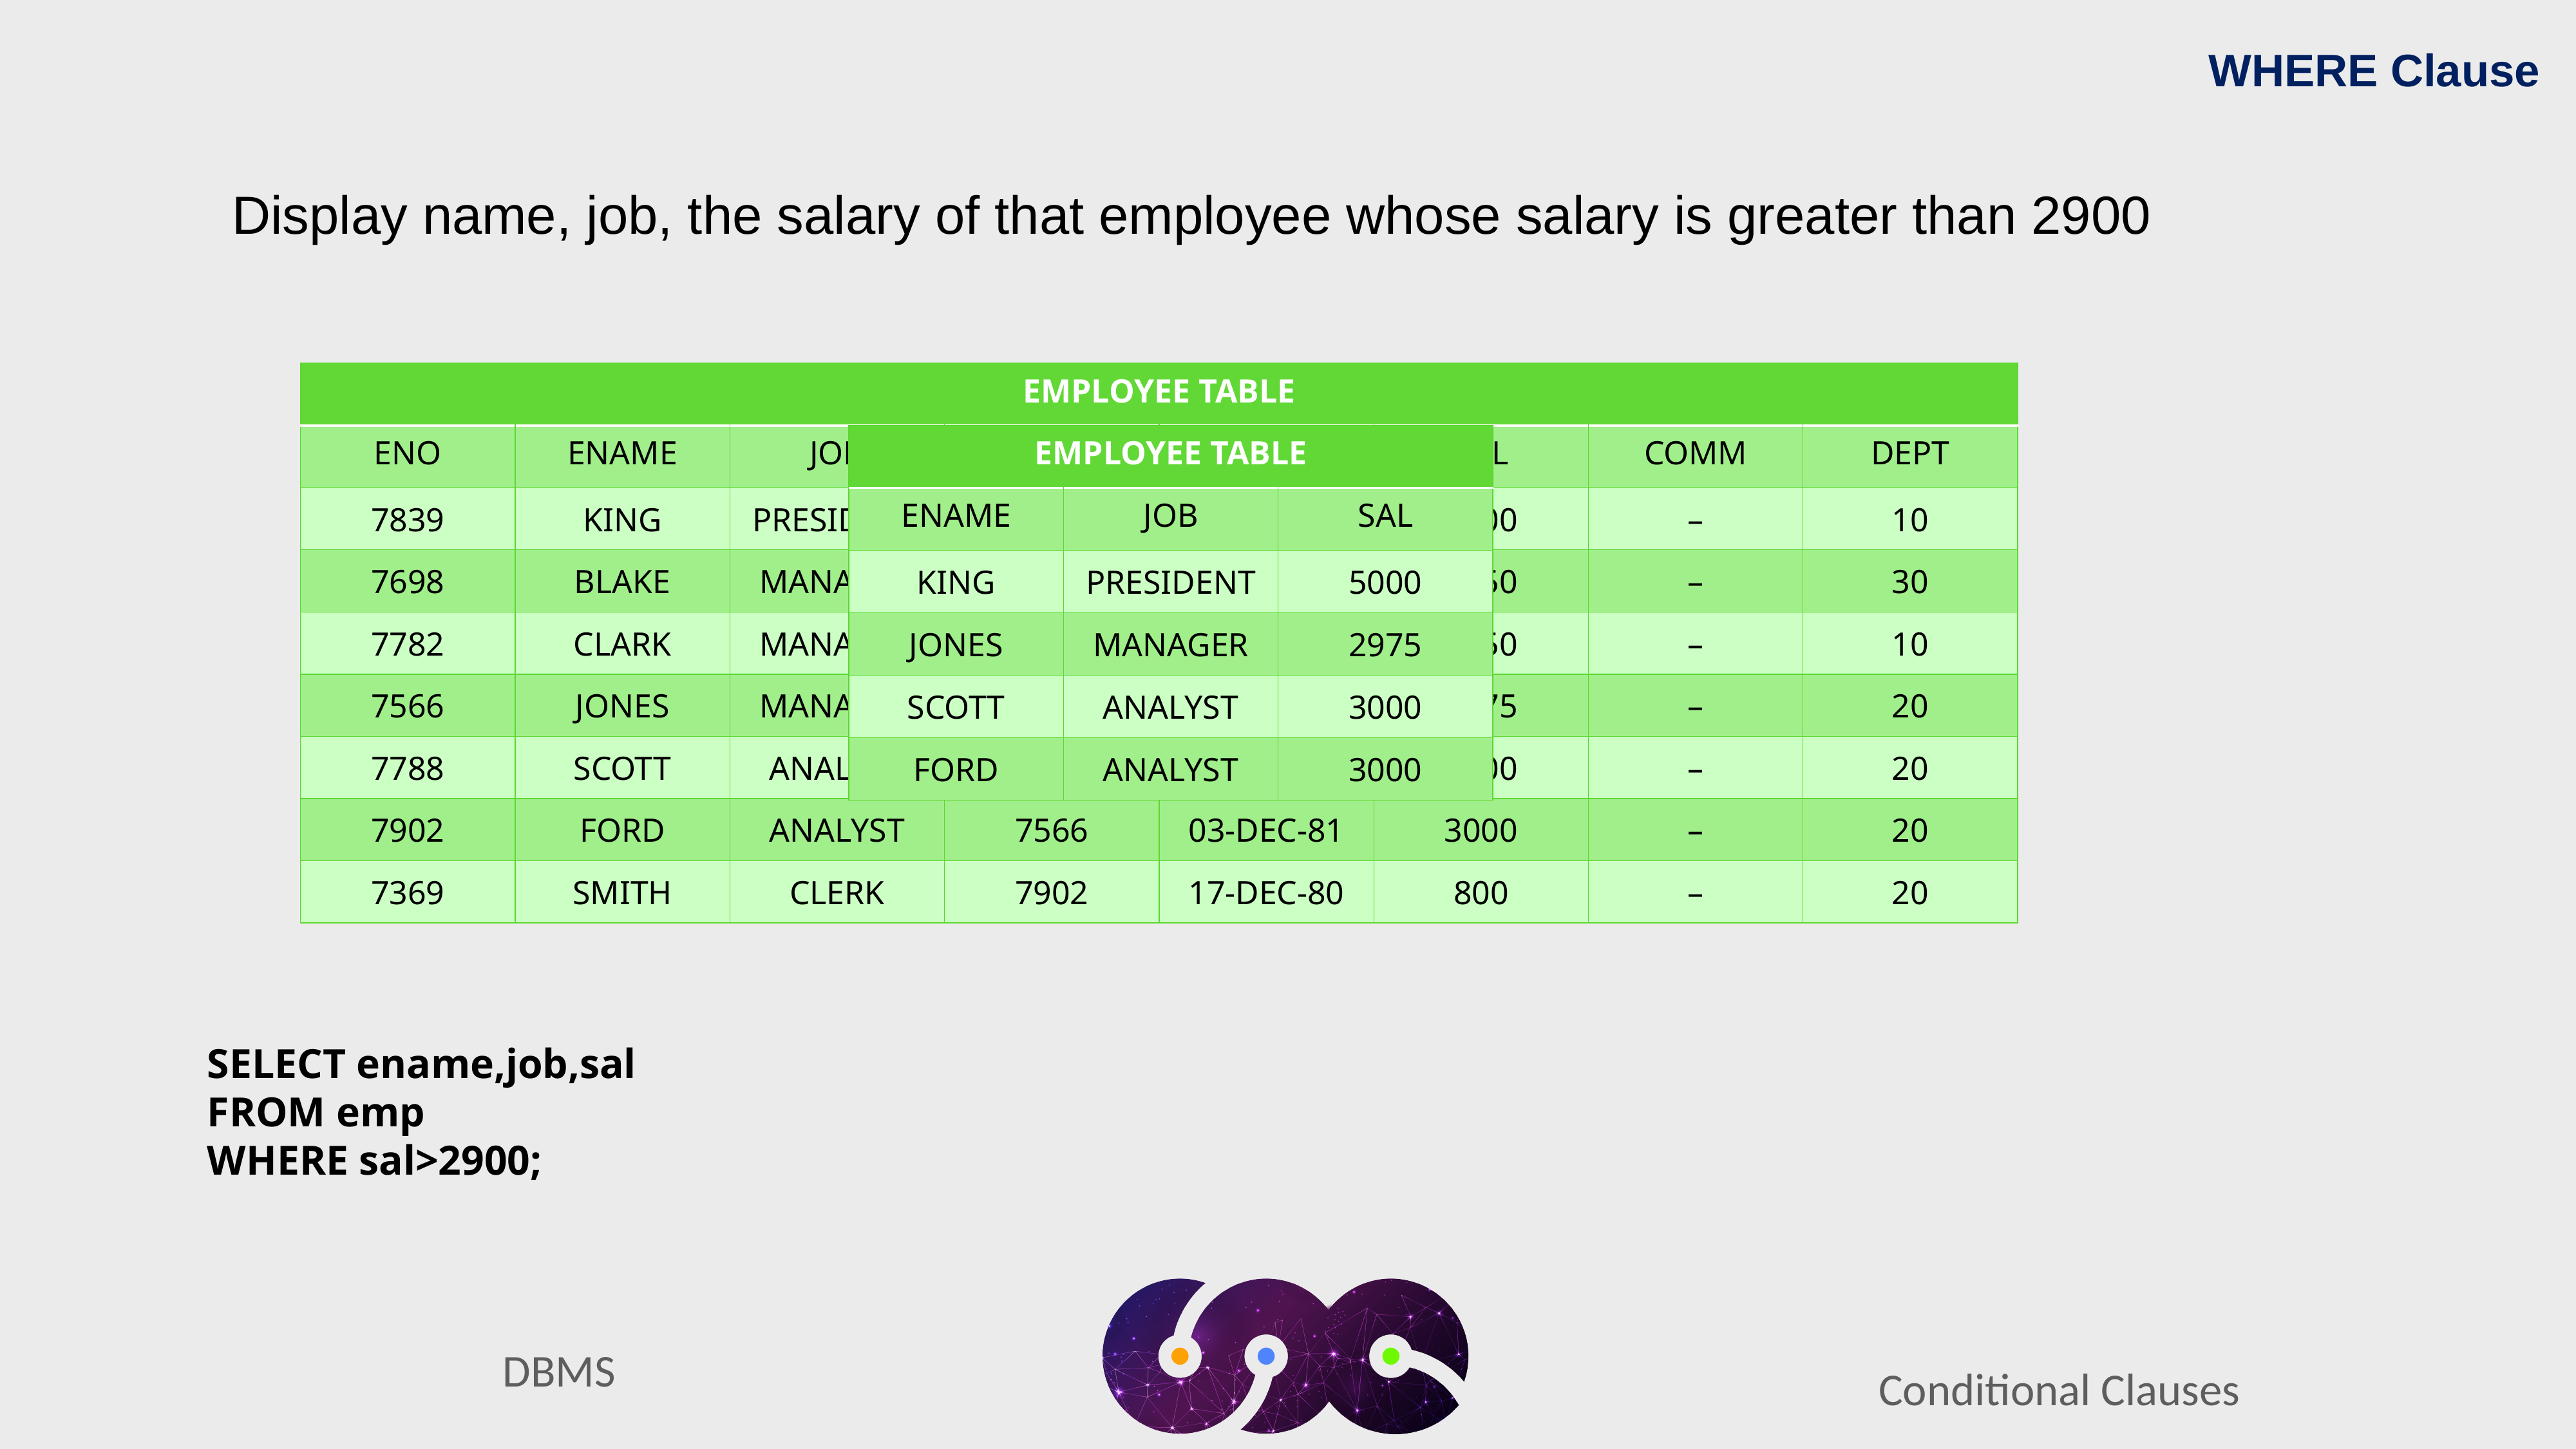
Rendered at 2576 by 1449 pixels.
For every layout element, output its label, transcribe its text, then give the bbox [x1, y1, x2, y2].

table_cell 7902 [945, 861, 1159, 922]
table_cell 7369 [301, 861, 515, 922]
table_cell – [1589, 799, 1803, 860]
table_cell MANAGER [1064, 613, 1278, 675]
table_cell 03-DEC-81 [1160, 800, 1374, 860]
table_cell 7566 [945, 800, 1159, 860]
table_cell FORD [516, 799, 730, 860]
table_cell ENAME [516, 427, 730, 488]
table_cell 2450 [1493, 612, 1588, 674]
table_cell 10 [1803, 612, 2017, 674]
table_cell MANAGER [730, 675, 848, 736]
table_cell MANAGER [730, 612, 848, 674]
table_cell – [1589, 675, 1803, 736]
table_cell – [1589, 737, 1803, 798]
table_cell 2975 [1278, 613, 1492, 675]
text_box WHERE Clause [940, 35, 2546, 102]
table_cell 7839 [301, 488, 515, 549]
table_cell SAL [1493, 427, 1588, 488]
table_cell MANAGER [730, 550, 848, 612]
table_cell 7782 [301, 612, 515, 674]
table_cell – [1589, 488, 1803, 549]
table_cell 7566 [301, 675, 515, 736]
text_box Display name, job, the salary of that employee whose salary is greater than 2900 [222, 175, 2240, 314]
table_cell ANALYST [1064, 676, 1278, 737]
table_cell 7698 [301, 550, 515, 612]
table_cell JONES [849, 613, 1063, 675]
table_cell CLARK [516, 612, 730, 674]
table_cell JONES [516, 675, 730, 736]
table_cell 5000 [1493, 488, 1588, 549]
table_cell ANALYST [1064, 738, 1278, 800]
table_cell SMITH [516, 861, 730, 922]
table_cell 20 [1803, 799, 2017, 860]
table_cell KING [516, 488, 730, 549]
table_cell ENAME [849, 489, 1063, 550]
table_cell – [1589, 612, 1803, 674]
table_cell 20 [1803, 675, 2017, 736]
table_cell DEPT [1803, 427, 2017, 488]
table_cell PRESIDENT [1064, 551, 1278, 612]
text_box Conditional Clauses [1587, 1349, 2532, 1425]
picture [1093, 1267, 1483, 1449]
table_cell JOB [730, 427, 848, 488]
table_cell 20 [1803, 737, 2017, 798]
table_cell JOB [1064, 489, 1278, 550]
table_cell 10 [1803, 488, 2017, 549]
table_cell ANALYST [730, 799, 944, 860]
table_cell SAL [1278, 489, 1492, 550]
table_cell 5000 [1278, 551, 1492, 612]
table_cell KING [849, 551, 1063, 612]
table_cell 3000 [1493, 737, 1588, 798]
table_cell 3000 [1278, 676, 1492, 737]
table_cell ENO [301, 427, 515, 488]
table_header EMPLOYEE TABLE [849, 426, 1492, 487]
table_cell 3000 [1278, 738, 1492, 800]
text_box SELECT ename,job,sal FROM emp WHERE sal>2900; [202, 1033, 2140, 1189]
table_cell 20 [1803, 861, 2017, 922]
table_cell 2850 [1493, 550, 1588, 612]
table_cell COMM [1589, 427, 1803, 488]
table_cell 2975 [1493, 675, 1588, 736]
table_cell – [1589, 861, 1803, 922]
table_cell 17-DEC-80 [1160, 861, 1374, 922]
table_cell 800 [1374, 861, 1588, 922]
table_cell BLAKE [516, 550, 730, 612]
table_cell PRESIDENT [730, 488, 848, 549]
table_cell SCOTT [516, 737, 730, 798]
table_cell 30 [1803, 550, 2017, 612]
table_cell 7788 [301, 737, 515, 798]
table_cell ANALYST [730, 737, 848, 798]
table_header EMPLOYEE TABLE [301, 364, 2017, 424]
table_cell 7902 [301, 799, 515, 860]
table_cell – [1589, 550, 1803, 612]
table_cell CLERK [730, 861, 944, 922]
table_cell SCOTT [849, 676, 1063, 737]
table_cell FORD [849, 738, 1063, 800]
table_cell 3000 [1374, 799, 1588, 860]
